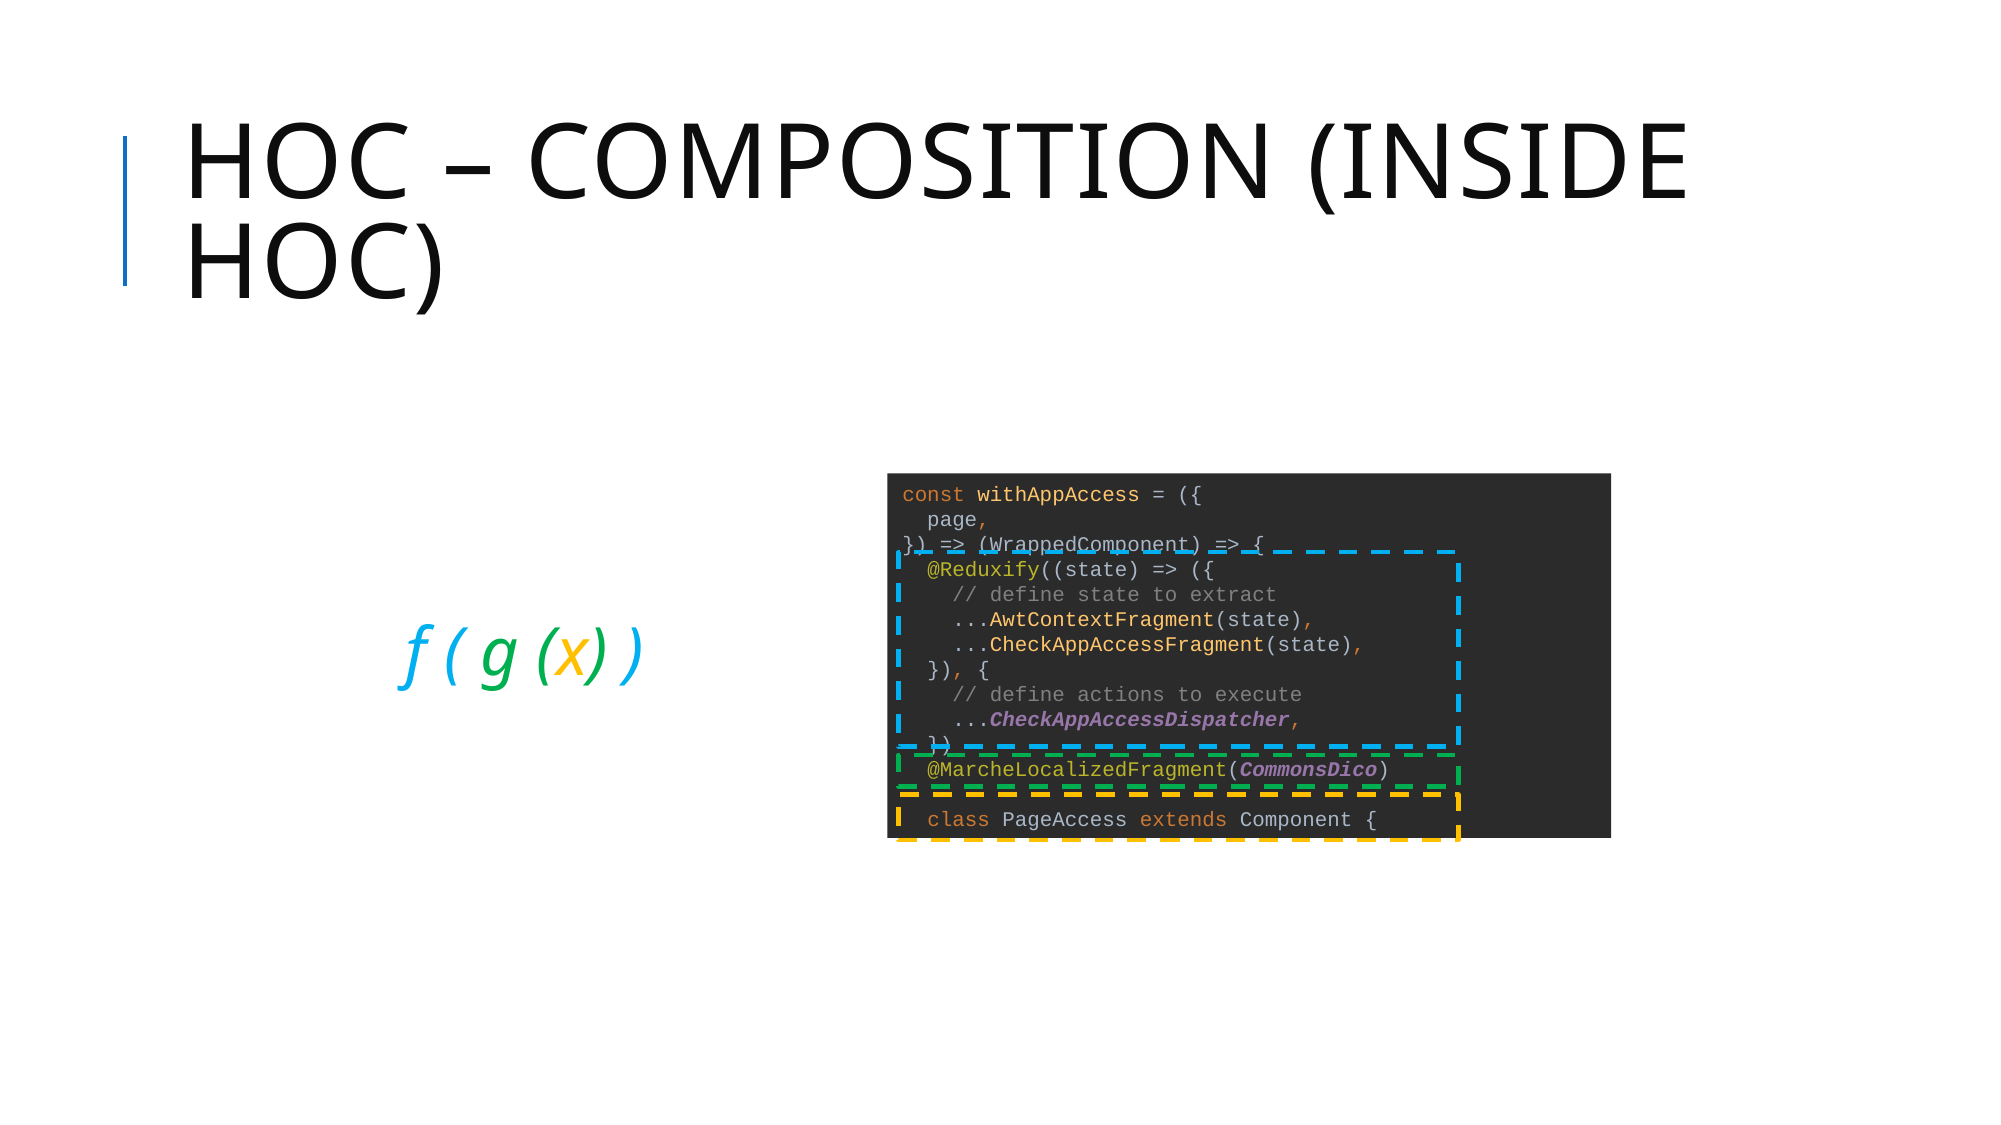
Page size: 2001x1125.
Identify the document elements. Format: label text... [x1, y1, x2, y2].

text_box [897, 793, 1460, 841]
text_box const withAppAccess = ({ page, }) => (WrappedComponent) => { @Reduxify((state) => ({ // define state to extract ...AwtContextFragment(state), ...CheckAppAccessFragment(state), }), { // define actions to execute ...CheckAppAccessDispatcher, }) @MarcheLocalizedFragment(CommonsDico) class PageAccess extends Component { [887, 473, 1612, 838]
text_box [897, 754, 1460, 788]
text_box [897, 551, 1460, 748]
title HOC – Composition (inside HOC) [168, 96, 1763, 342]
text_box f ( g (x) ) [285, 601, 765, 697]
